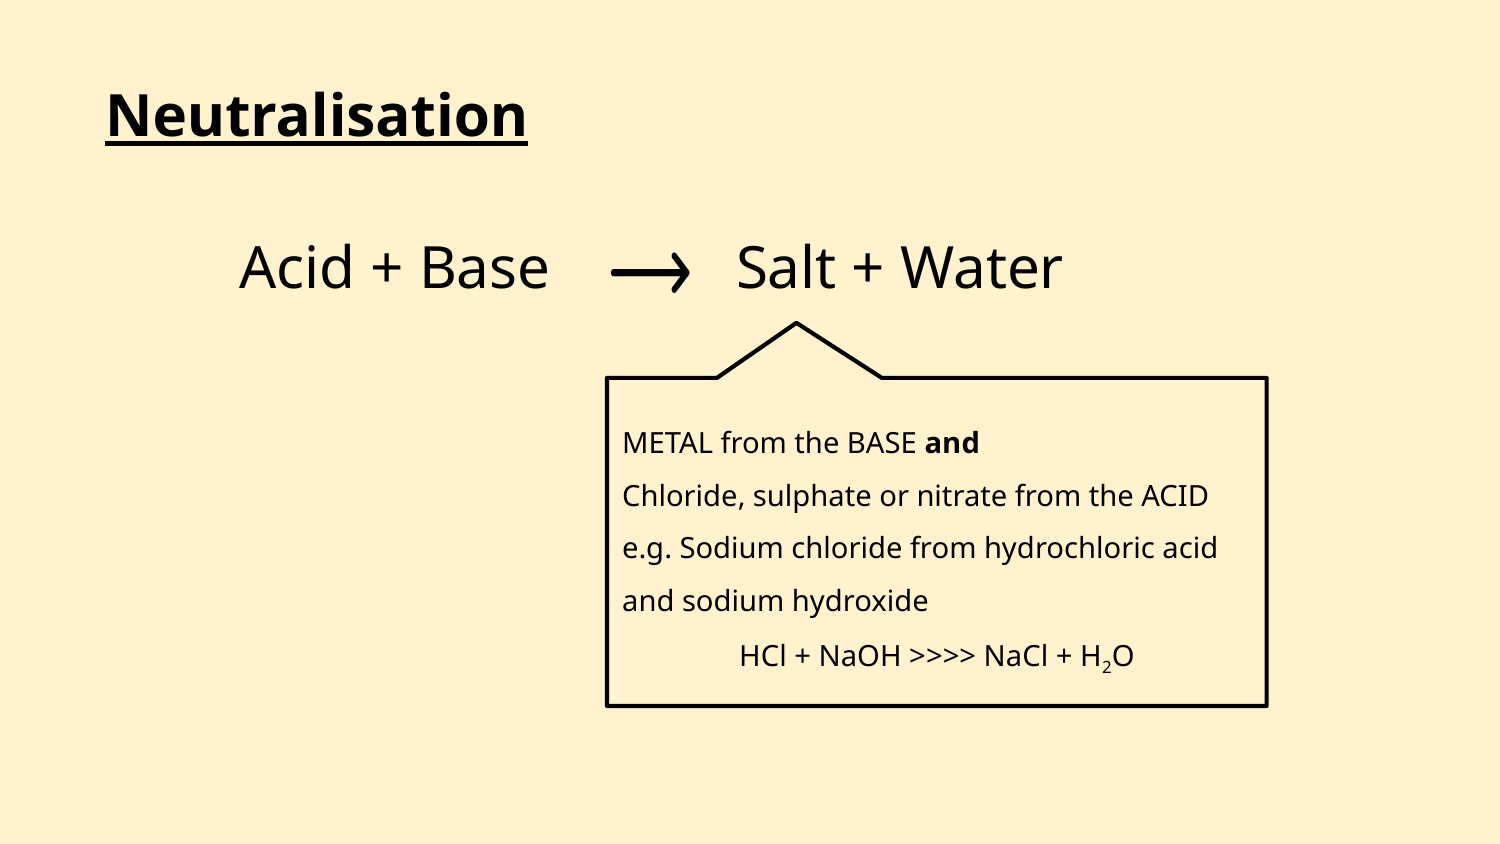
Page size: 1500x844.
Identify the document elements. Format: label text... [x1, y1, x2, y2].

text_box Salt + Water [721, 215, 1329, 329]
text_box METAL from the BASE and Chloride, sulphate or nitrate from the ACID e.g. Sodium chloride from hydrochloric acid and sodium hydroxide HCl + NaOH >>>> NaCl + H2O [604, 321, 1269, 709]
picture [606, 215, 693, 330]
title Neutralisation [90, 63, 893, 255]
text_box Acid + Base [224, 215, 593, 329]
